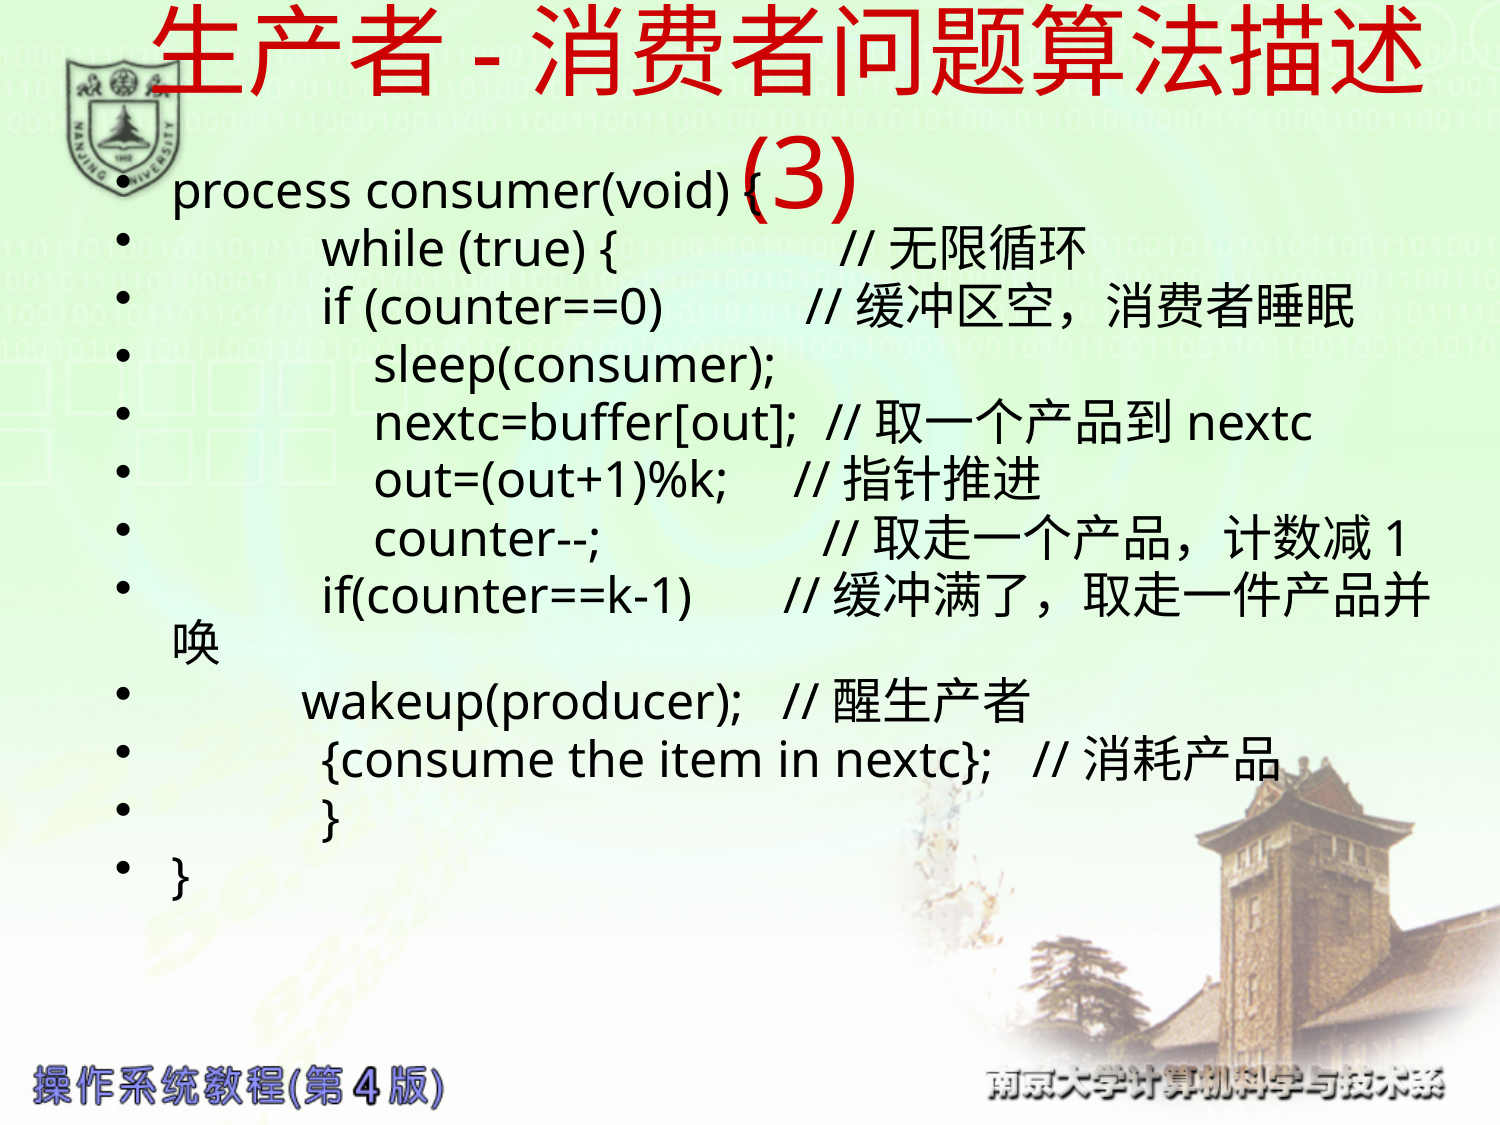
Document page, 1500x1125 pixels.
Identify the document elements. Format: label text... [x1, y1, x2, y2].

list process consumer(void) { while (true) { //无限循环 if (counter==0) //缓冲区空，消费者睡眠 sleep(consumer); nextc=buffer[out]; //取一个产品到nextc out=(out+1)%k; //指针推进 counter--; //取走一个产品，计数减1 if(counter==k-1) //缓冲满了，取走一件产品并唤 wakeup(producer); //醒生产者 {consume the item in nextc}; //消耗产品 } } [99, 162, 1450, 1075]
picture [0, 0, 1500, 1125]
title 生产者-消费者问题算法描述(3) [99, 75, 1500, 263]
